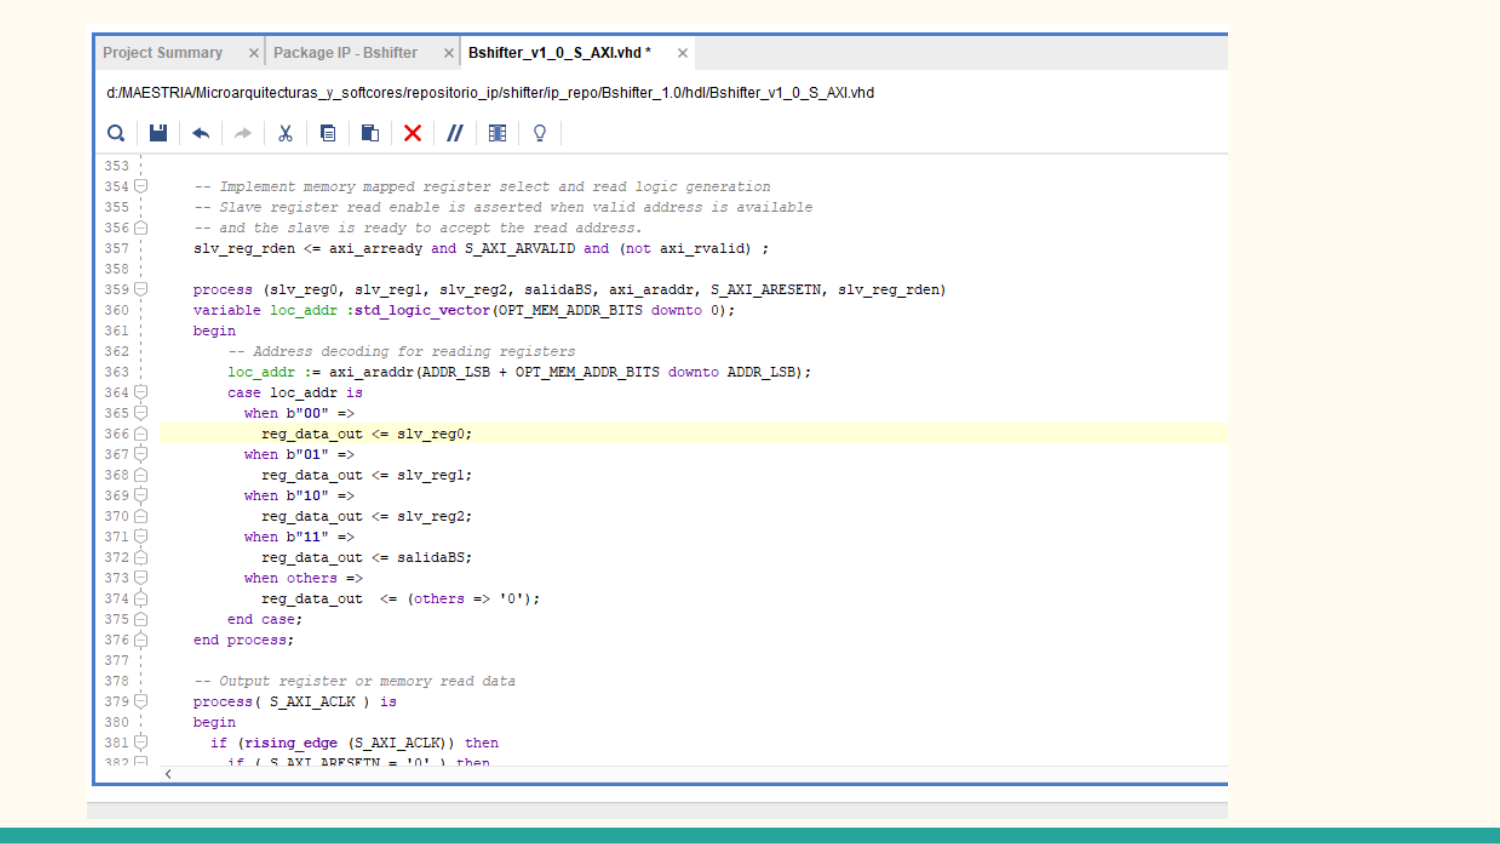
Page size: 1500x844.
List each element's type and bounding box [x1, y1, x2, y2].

picture [87, 24, 1228, 819]
